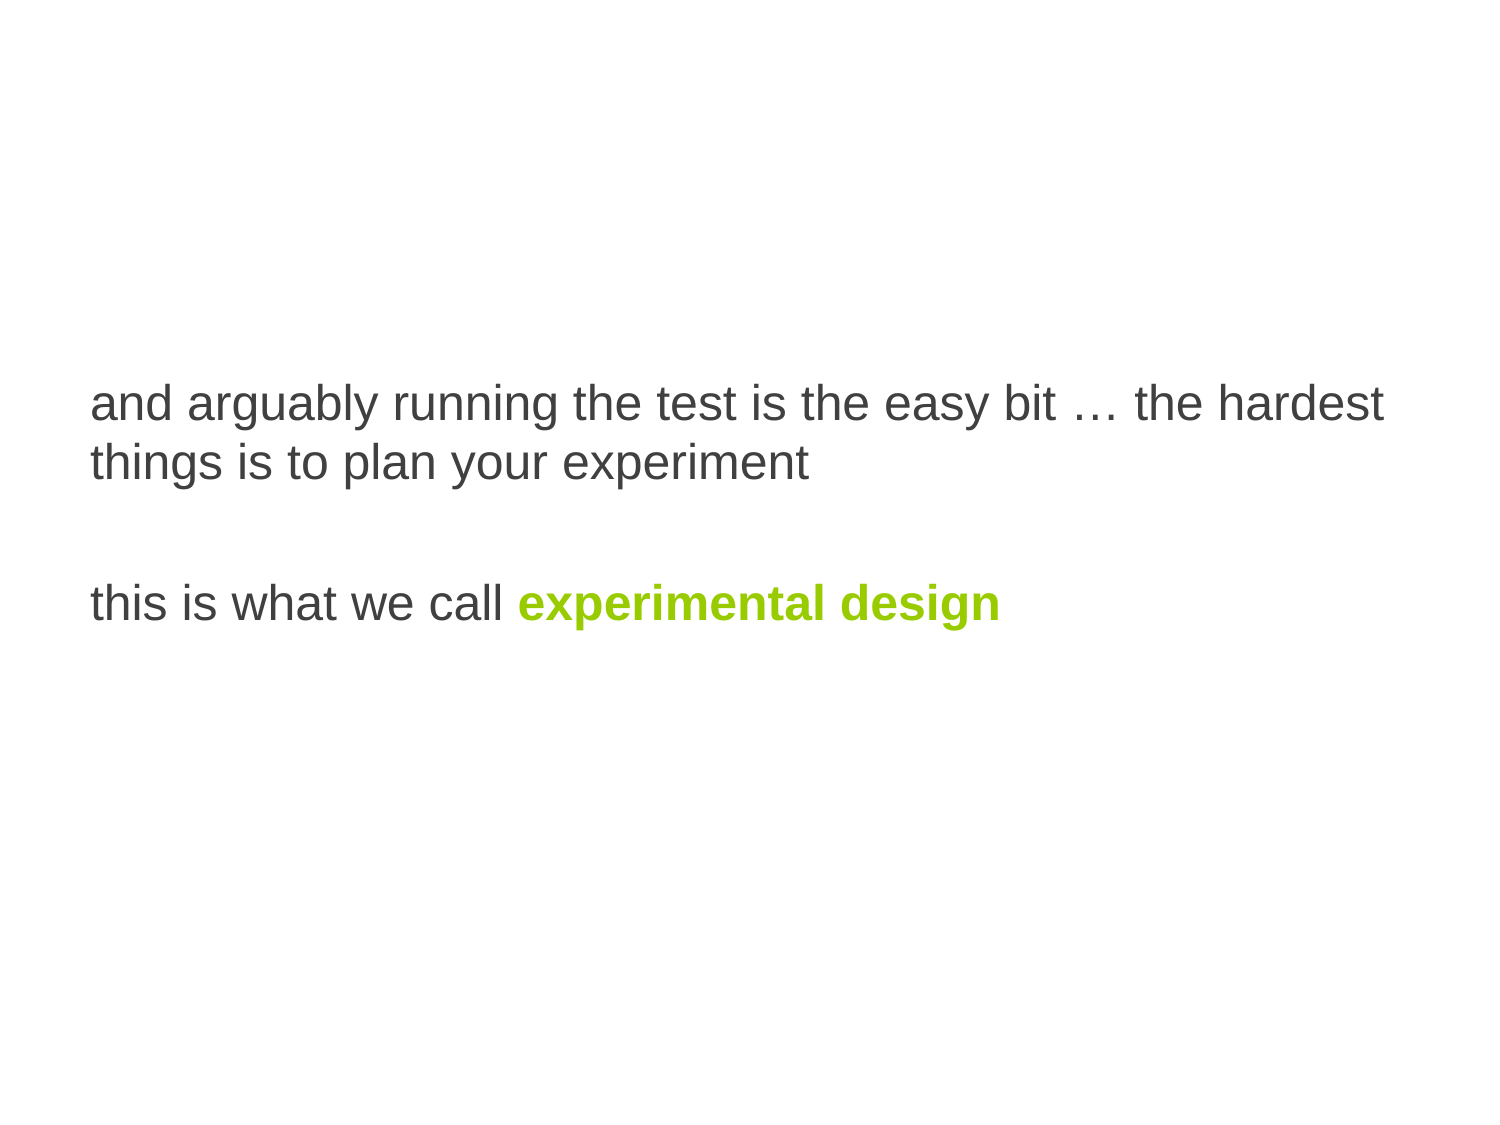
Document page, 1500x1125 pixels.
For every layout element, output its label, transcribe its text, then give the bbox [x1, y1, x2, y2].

list and arguably running the test is the easy bit … the hardest things is to plan your experiment this is what we call experimental design [75, 362, 1425, 1105]
